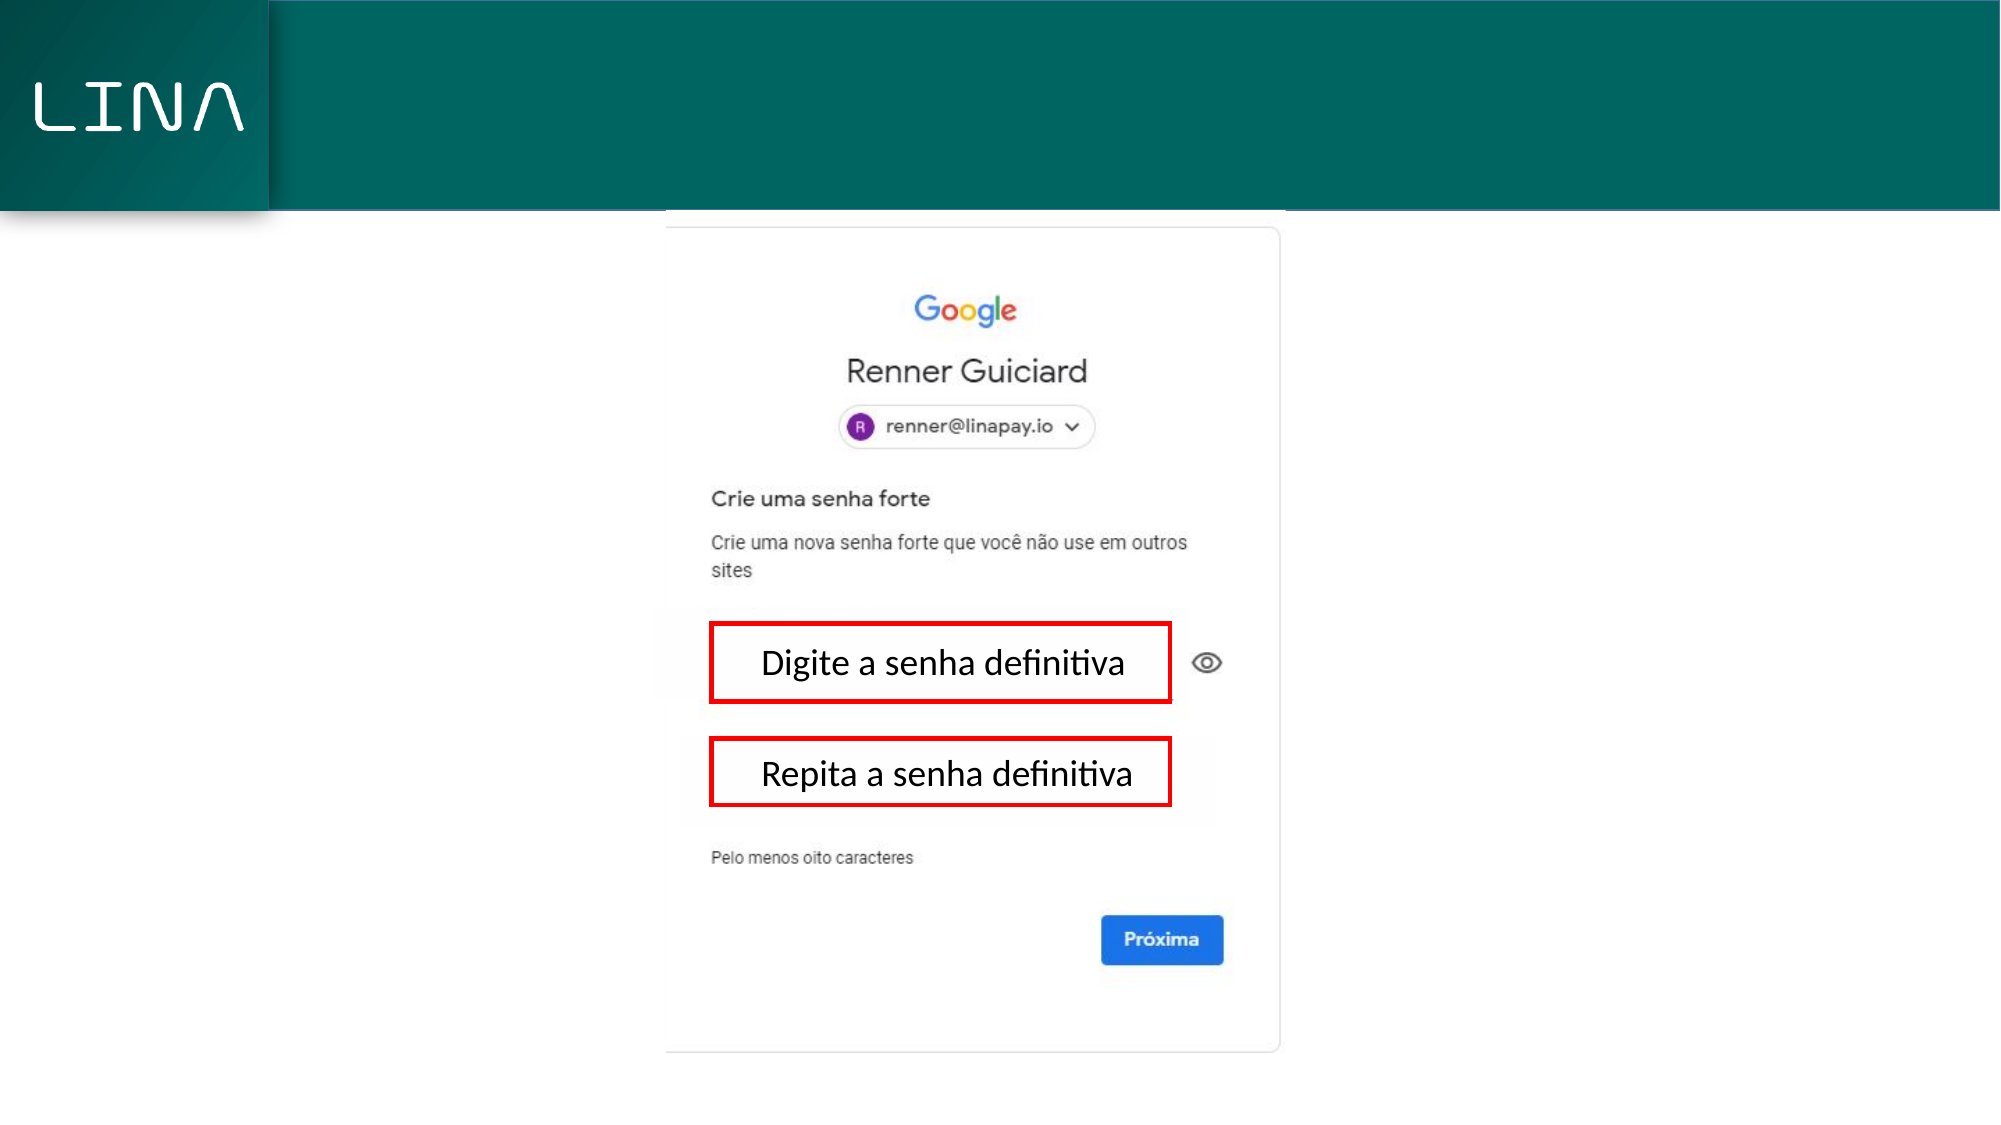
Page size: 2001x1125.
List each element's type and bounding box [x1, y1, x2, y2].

list [665, 210, 1286, 1066]
text_box [0, 0, 2000, 211]
picture [680, 736, 1216, 827]
picture [653, 608, 1190, 699]
